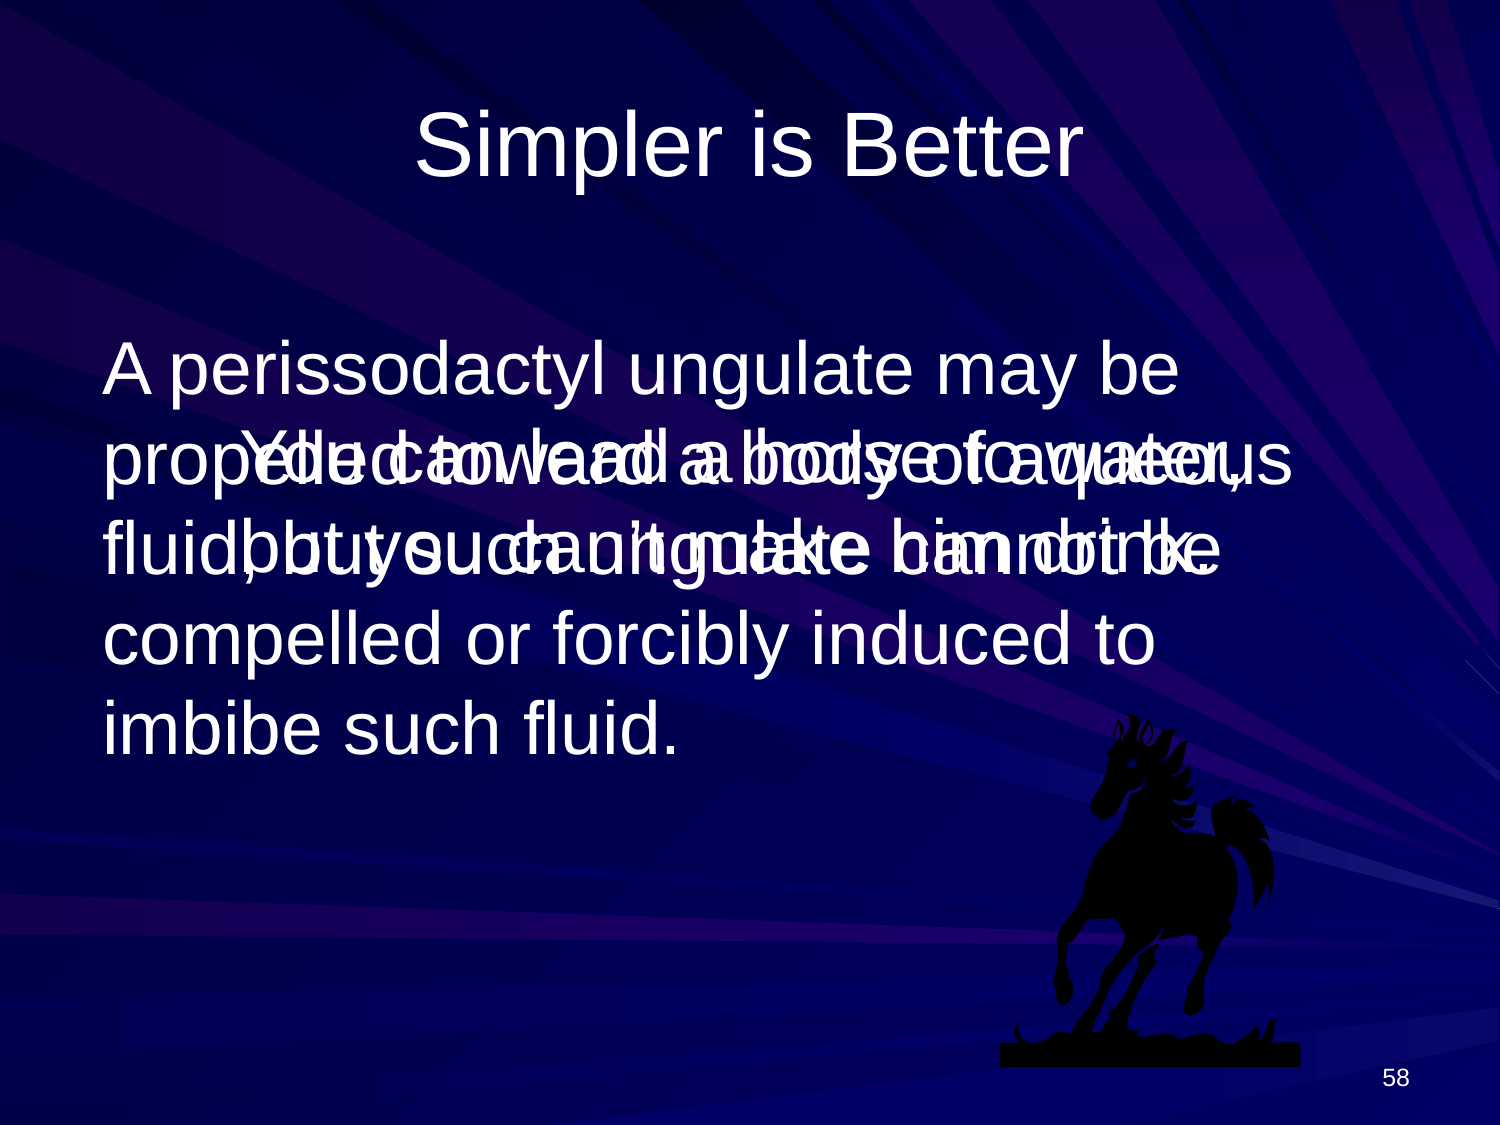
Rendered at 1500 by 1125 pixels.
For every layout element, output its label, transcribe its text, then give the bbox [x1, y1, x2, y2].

title Simpler is Better [74, 45, 1426, 234]
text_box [999, 712, 1301, 1068]
text_box A perissodactyl ungulate may be propelled toward a body of aqueous fluid, but such ungulate cannot be compelled or forcibly induced to imbibe such fluid. [87, 312, 1338, 778]
slide_number 58 [1074, 1024, 1425, 1100]
text_box You can lead a horse to water, but you can’t make him drink. [224, 399, 1338, 595]
